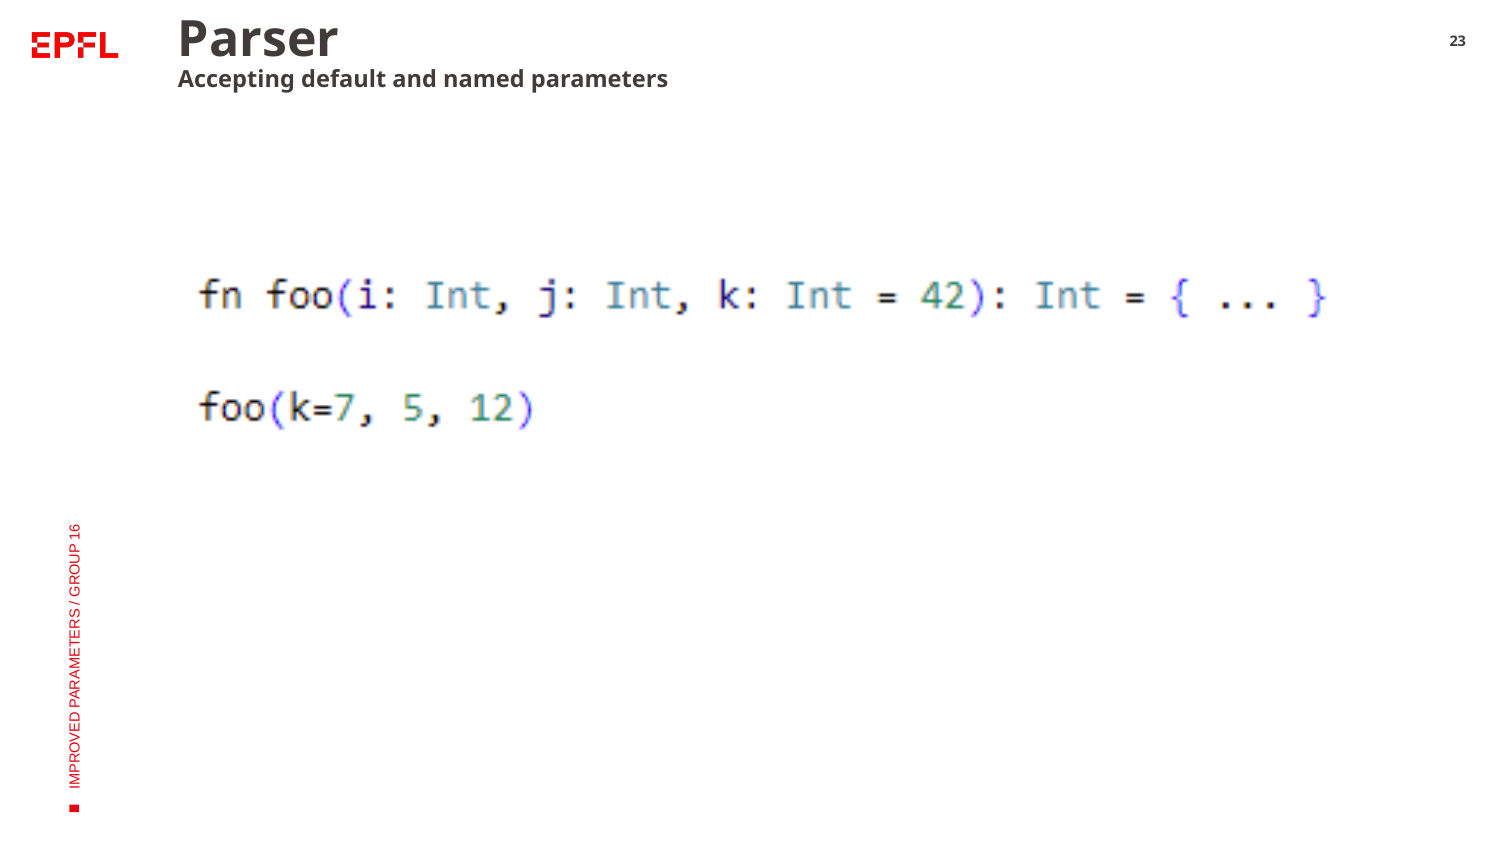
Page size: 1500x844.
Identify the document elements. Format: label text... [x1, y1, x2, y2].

slide_number 23 [1415, 32, 1500, 59]
picture [180, 268, 1362, 460]
title Parser Accepting default and named parameters [148, 12, 1174, 114]
picture [21, 21, 129, 69]
slide_number IMPROVED PARAMETERS / GROUP 16 [0, 256, 149, 805]
